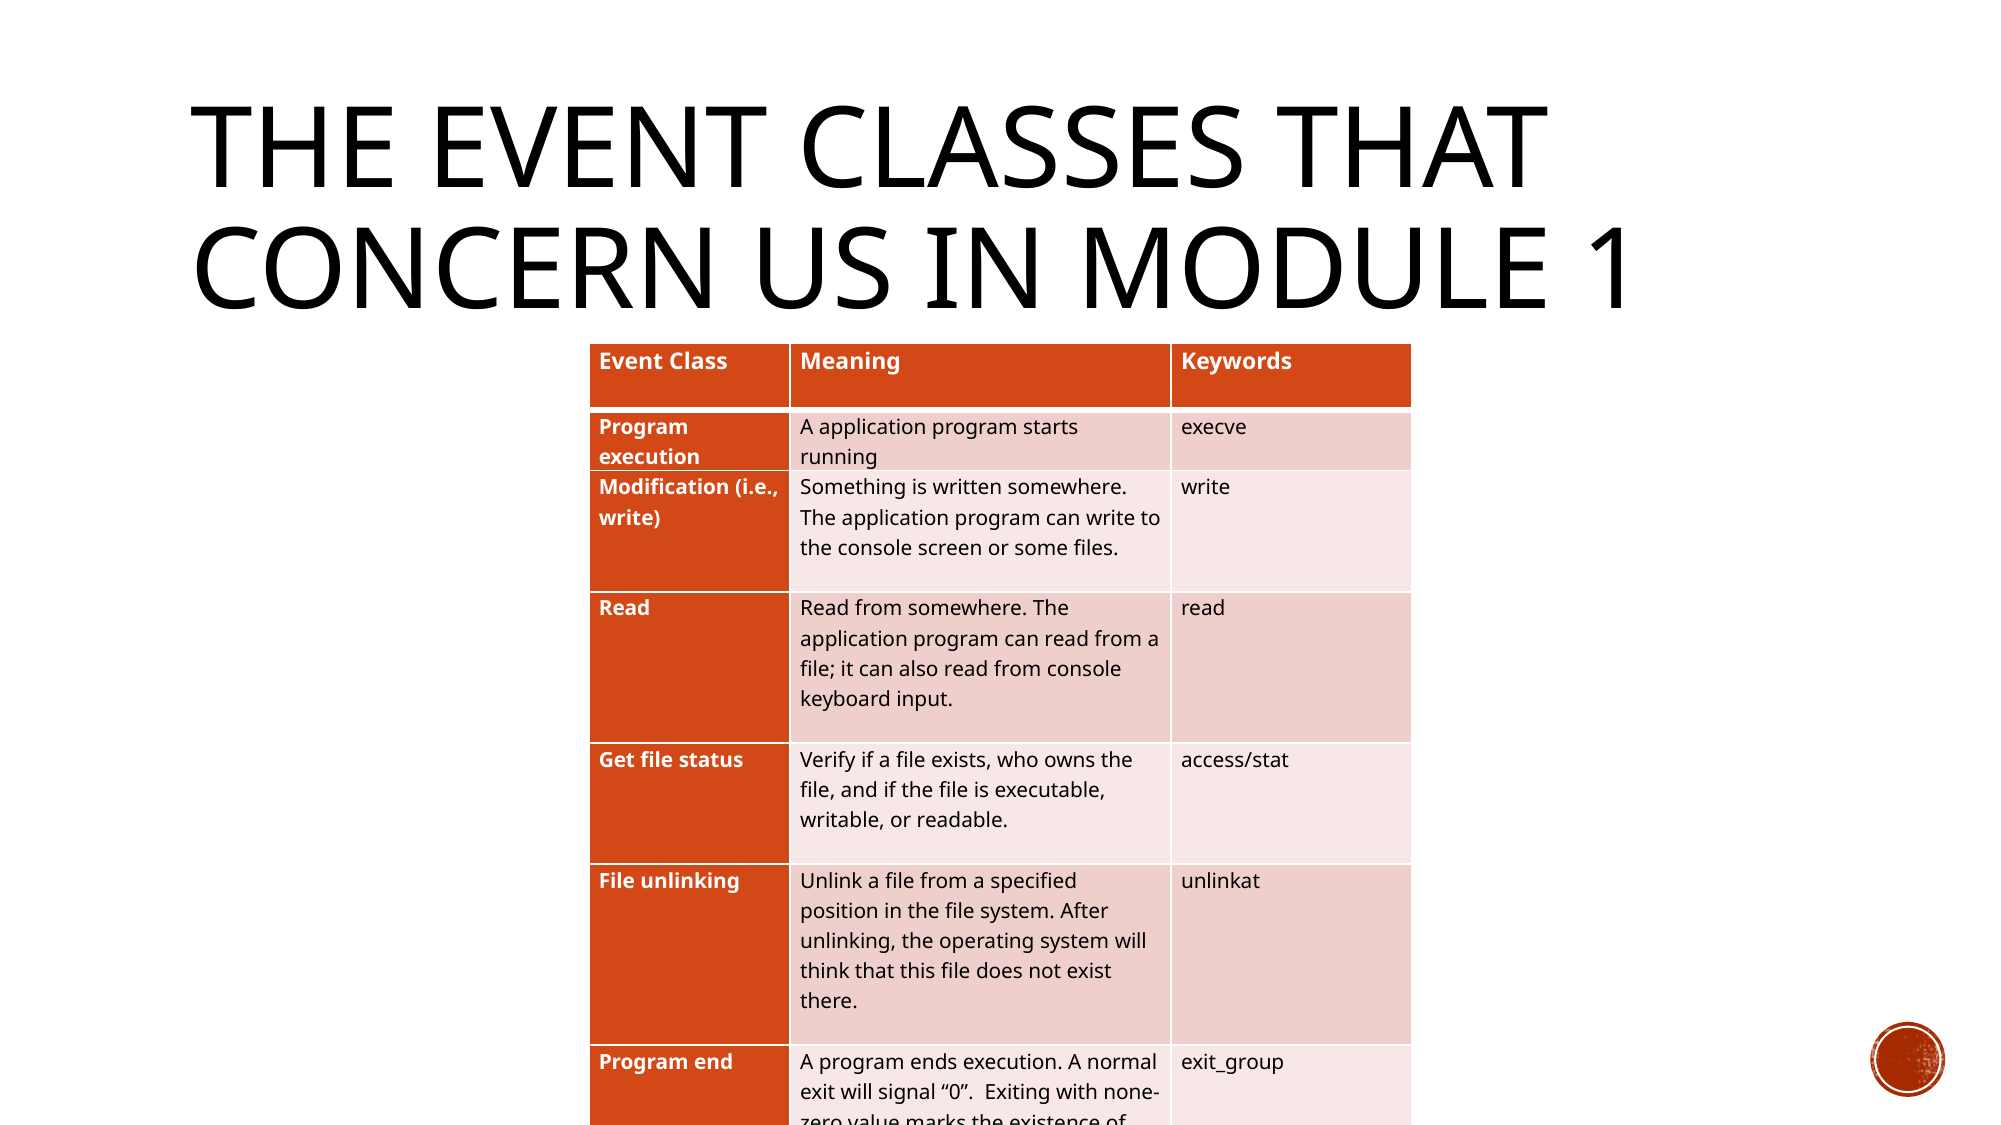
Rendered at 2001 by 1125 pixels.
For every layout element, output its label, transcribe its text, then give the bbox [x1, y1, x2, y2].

table_cell Program execution [590, 413, 789, 470]
table_header Keywords [1172, 344, 1411, 407]
table_cell execve [1172, 413, 1411, 470]
title The event classes that concern us in Module 1 [175, 79, 1826, 344]
table_cell Read from somewhere. The application program can read from a file; it can also read from console keyboard input. [791, 593, 1170, 742]
table_cell File unlinking [590, 865, 789, 1044]
table_cell Get file status [590, 744, 789, 863]
table_cell Program end [590, 1046, 789, 1125]
table_cell write [1172, 471, 1411, 591]
table_cell Unlink a file from a specified position in the file system. After unlinking, the operating system will think that this file does not exist there. [791, 865, 1170, 1044]
table_cell A application program starts running [791, 413, 1170, 470]
table_cell exit_group [1172, 1046, 1411, 1125]
table_cell unlinkat [1172, 865, 1411, 1044]
table_header Meaning [791, 344, 1170, 407]
table_cell Verify if a file exists, who owns the file, and if the file is executable, writable, or readable. [791, 744, 1170, 863]
table_header Event Class [590, 344, 789, 407]
table_cell Read [590, 593, 789, 742]
table_cell A program ends execution. A normal exit will signal “0”. Exiting with none-zero value marks the existence of one or more errors during execution. [791, 1046, 1170, 1125]
table_cell Something is written somewhere. The application program can write to the console screen or some files. [791, 471, 1170, 591]
table_cell Modification (i.e., write) [590, 471, 789, 591]
table_cell access/stat [1172, 744, 1411, 863]
table_cell read [1172, 593, 1411, 742]
